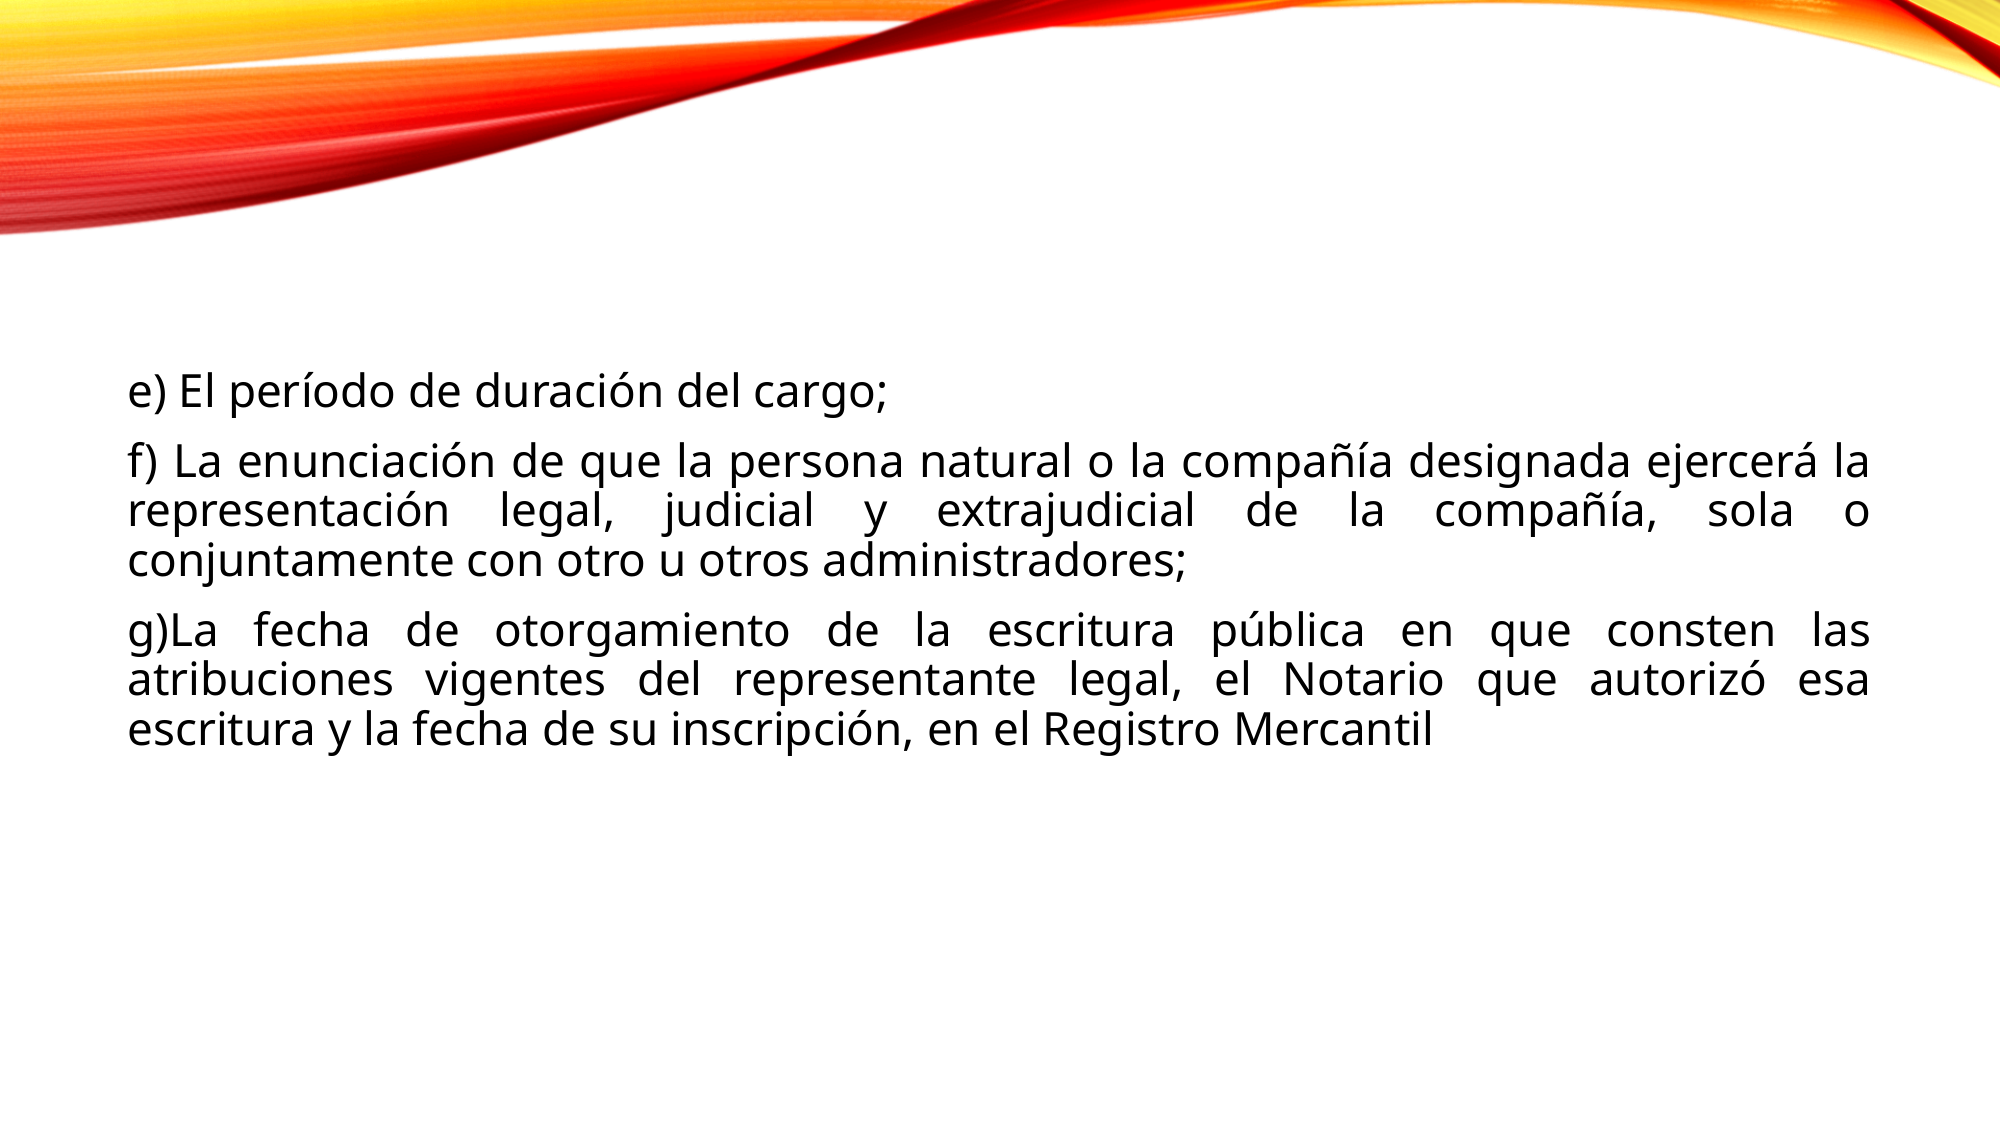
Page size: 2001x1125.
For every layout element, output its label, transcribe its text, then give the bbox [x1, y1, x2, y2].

picture [0, 0, 2000, 237]
list e) El período de duración del cargo; f) La enunciación de que la persona natural o la compañía designada ejercerá la representación legal, judicial y extrajudicial de la compañía, sola o conjuntamente con otro u otros administradores; g)La fecha de otorgamiento de la escritura pública en que consten las atribuciones vigentes del representante legal, el Notario que autorizó esa escritura y la fecha de su inscripción, en el Registro Mercantil [112, 360, 1888, 1021]
